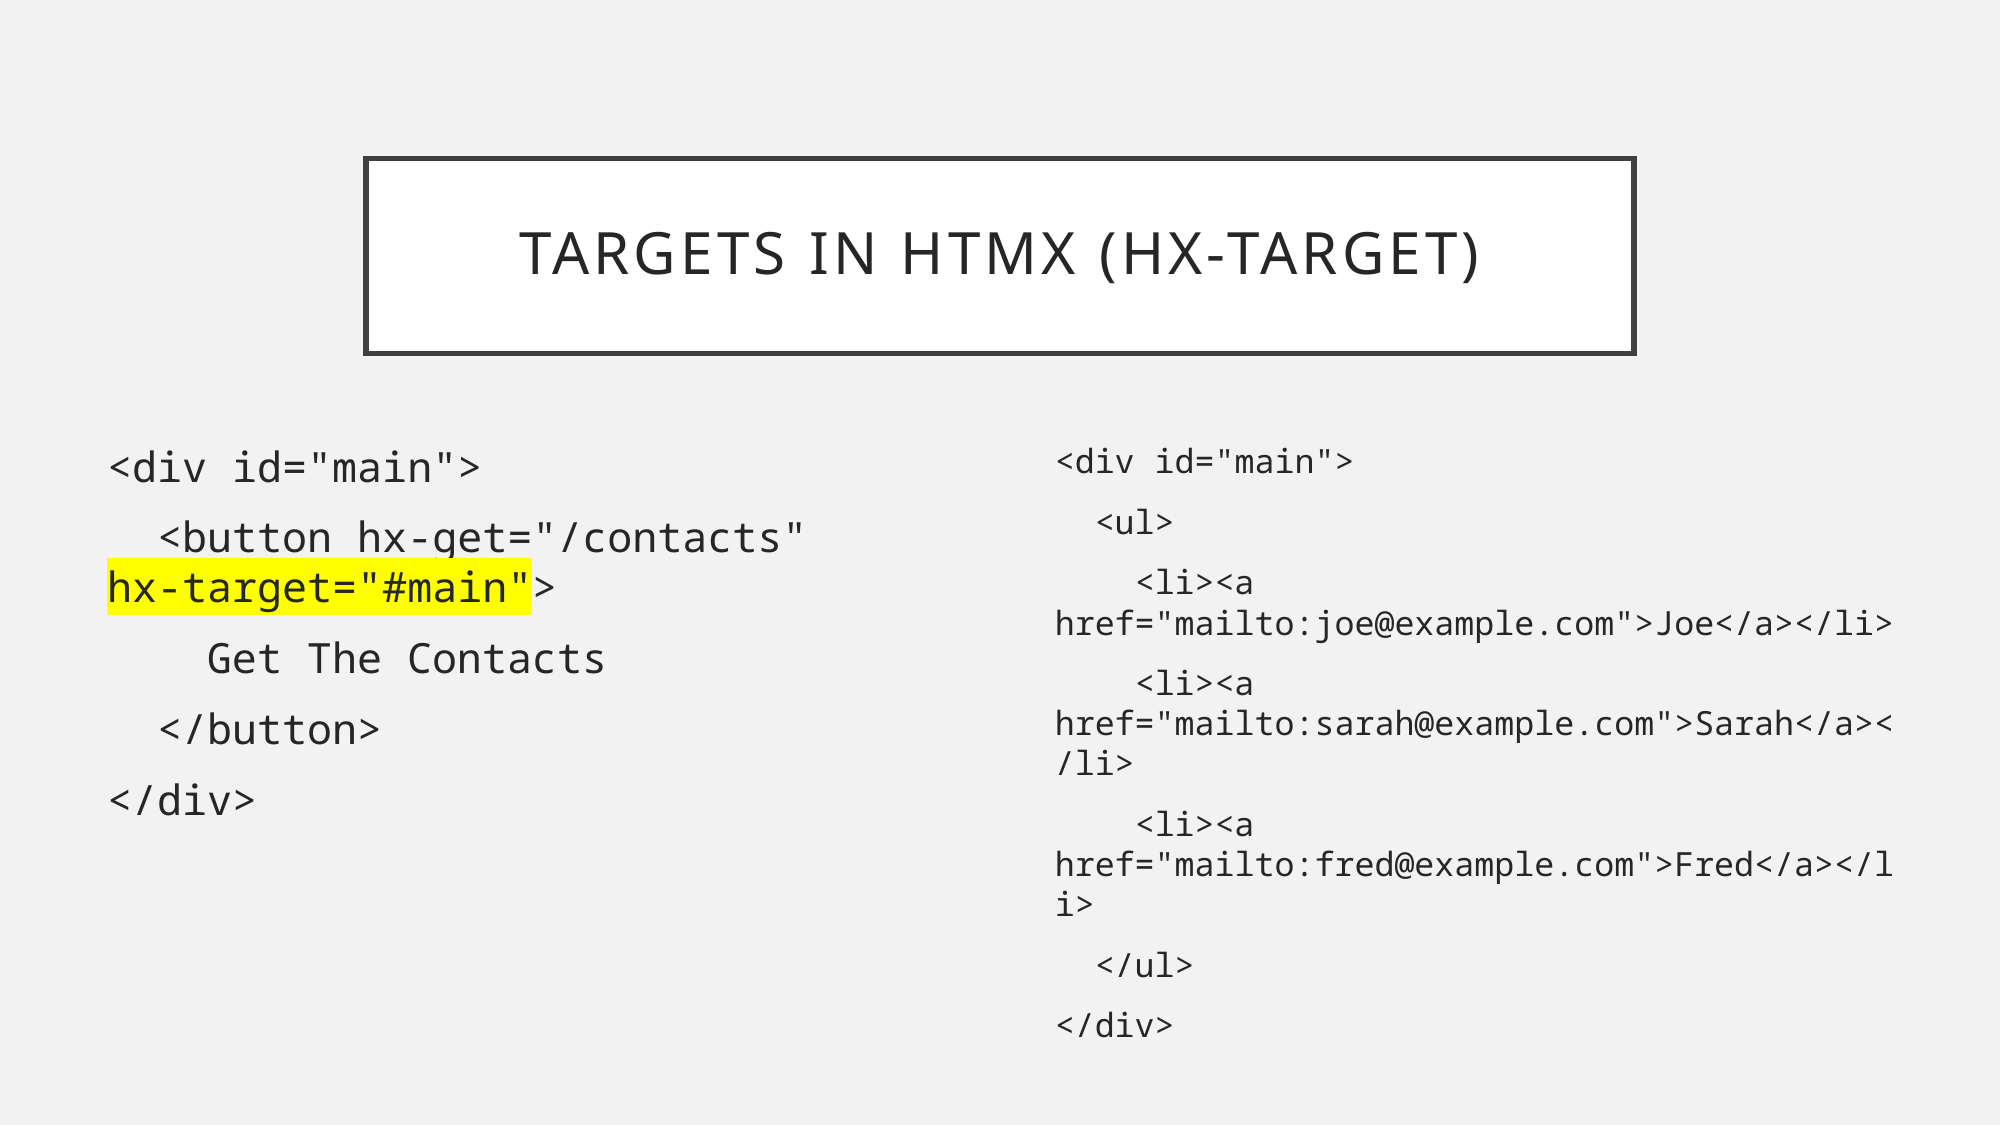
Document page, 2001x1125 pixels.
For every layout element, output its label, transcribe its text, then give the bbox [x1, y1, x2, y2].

list <div id="main"> <ul> <li><a href="mailto:joe@example.com">Joe</a></li> <li><a href="mailto:sarah@example.com">Sarah</a></li> <li><a href="mailto:fred@example.com">Fred</a></li> </ul> </div> [1039, 432, 1917, 942]
title Targets in htmx (hx-target) [363, 156, 1637, 356]
list <div id="main"> <button hx-get="/contacts" hx-target="#main"> Get The Contacts </button> </div> [92, 432, 862, 942]
